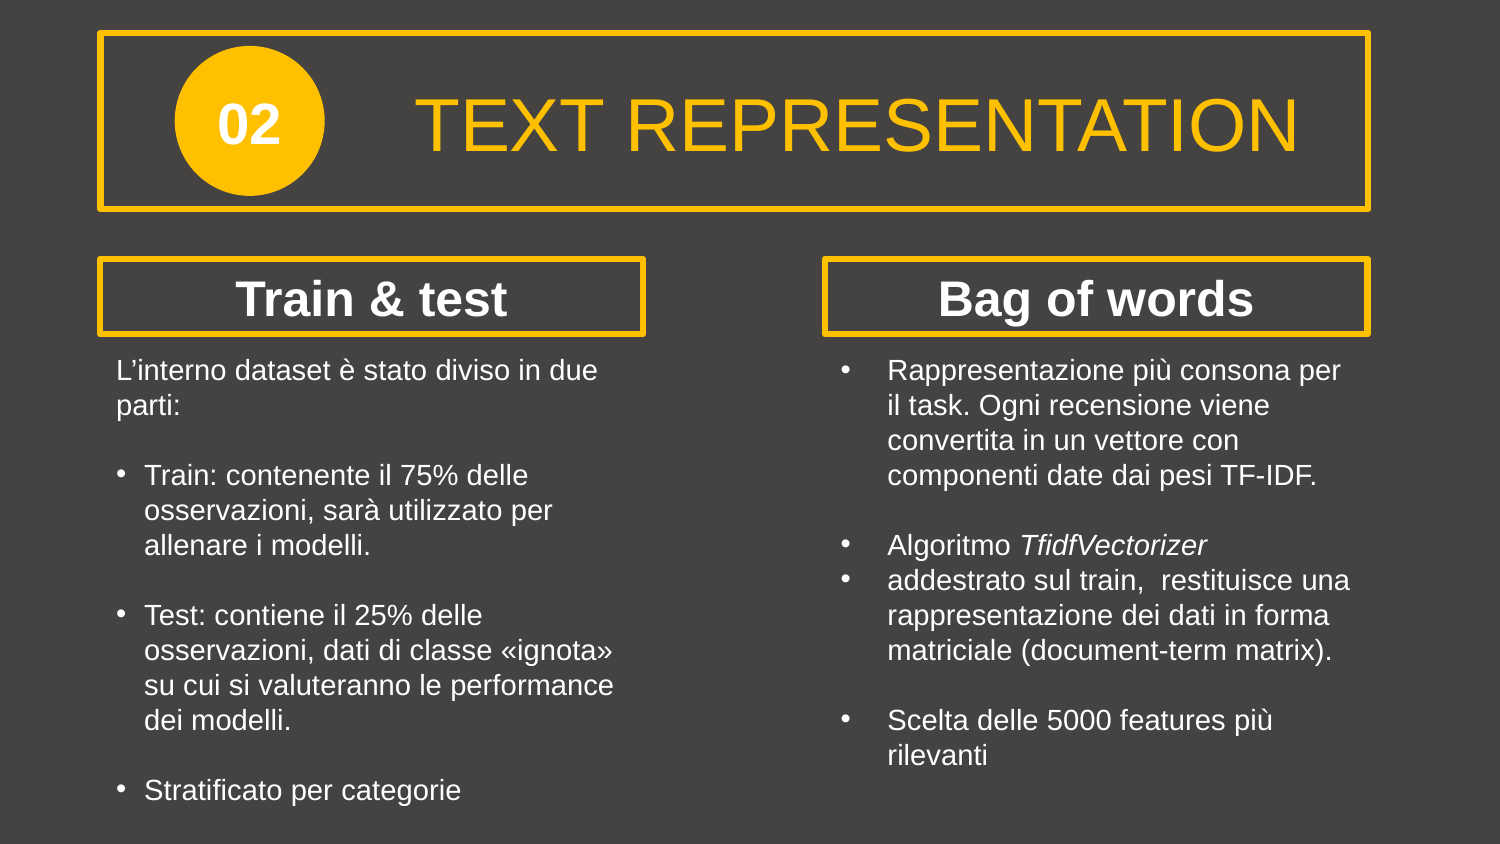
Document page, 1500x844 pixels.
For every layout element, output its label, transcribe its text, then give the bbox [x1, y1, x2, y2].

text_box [100, 258, 644, 804]
text_box [100, 32, 1369, 210]
list TEXT REPRESENTATION [1369, 74, 1380, 170]
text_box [824, 258, 1369, 812]
text_box 02 [174, 45, 325, 196]
